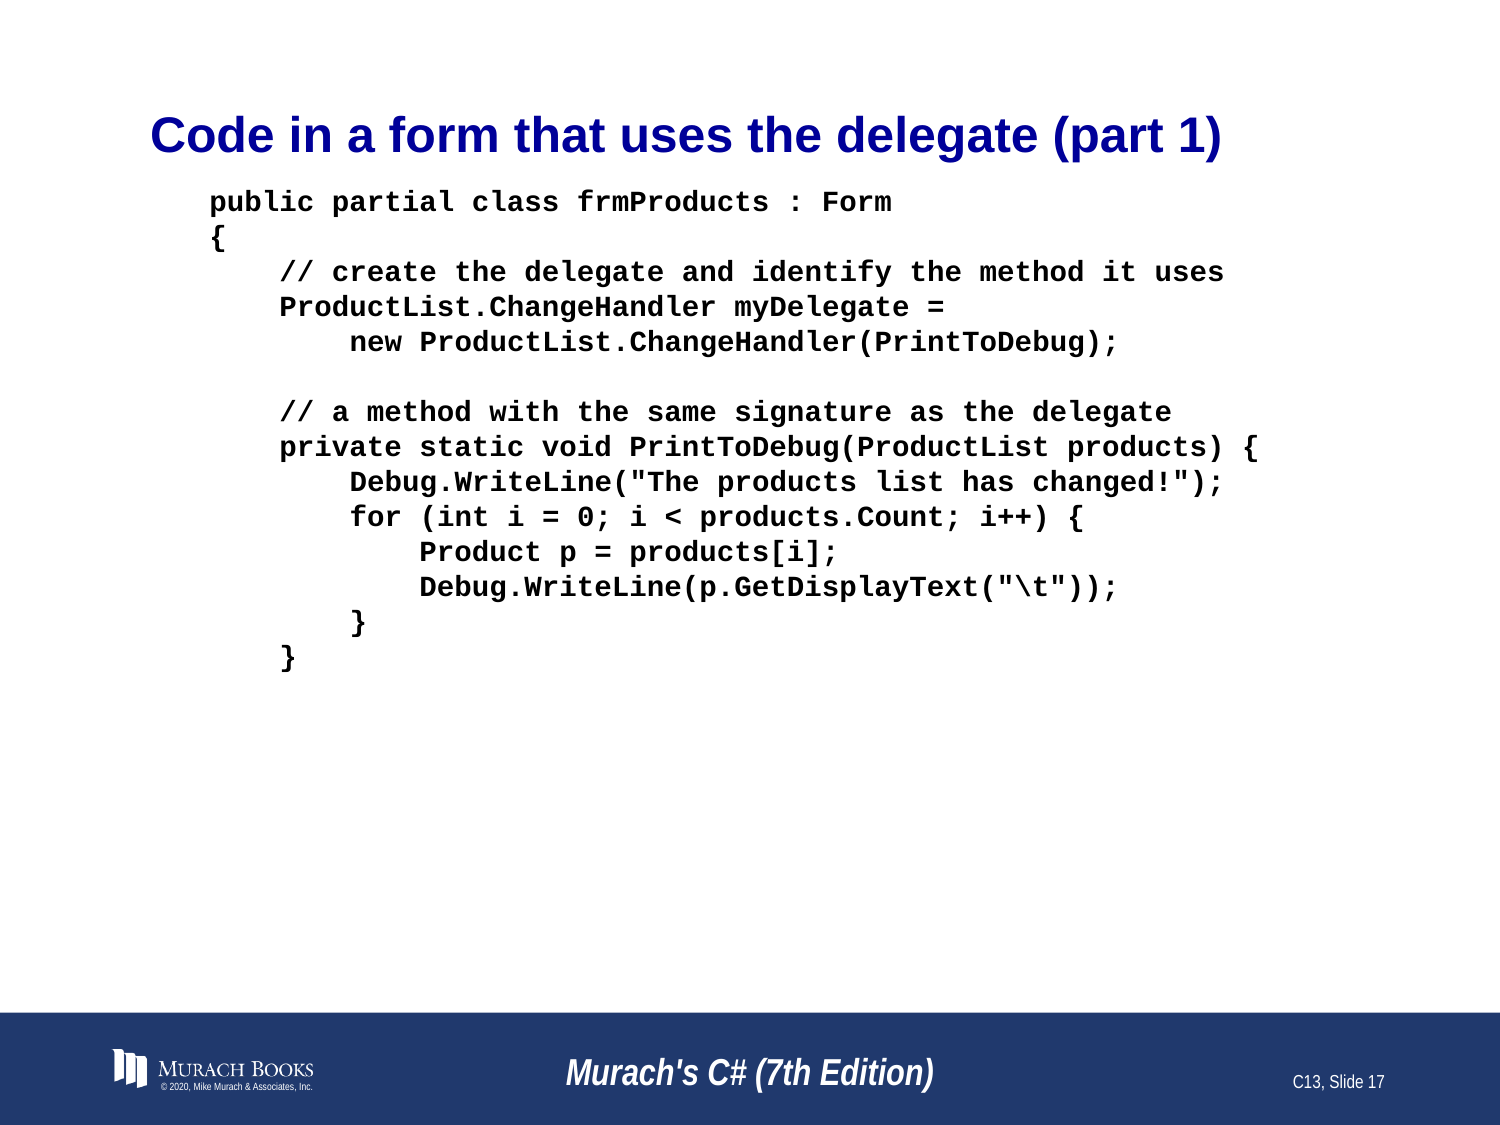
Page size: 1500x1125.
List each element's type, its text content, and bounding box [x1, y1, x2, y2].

slide_number Murach's C# (7th Edition) [463, 1025, 1050, 1100]
title Code in a form that uses the delegate (part 1) [150, 102, 1350, 164]
list public partial class frmProducts : Form { // create the delegate and identify the method it uses ProductList.ChangeHandler myDelegate = new ProductList.ChangeHandler(PrintToDebug); // a method with the same signature as the delegate private static void PrintToDebug(ProductList products) { Debug.WriteLine("The products list has changed!"); for (int i = 0; i < products.Count; i++) { Product p = products[i]; Debug.WriteLine(p.GetDisplayText("\t")); } } [137, 174, 1350, 975]
footer © 2020, Mike Murach & Associates, Inc. [12, 1025, 463, 1100]
slide_number C13, Slide 17 [1087, 1025, 1400, 1100]
